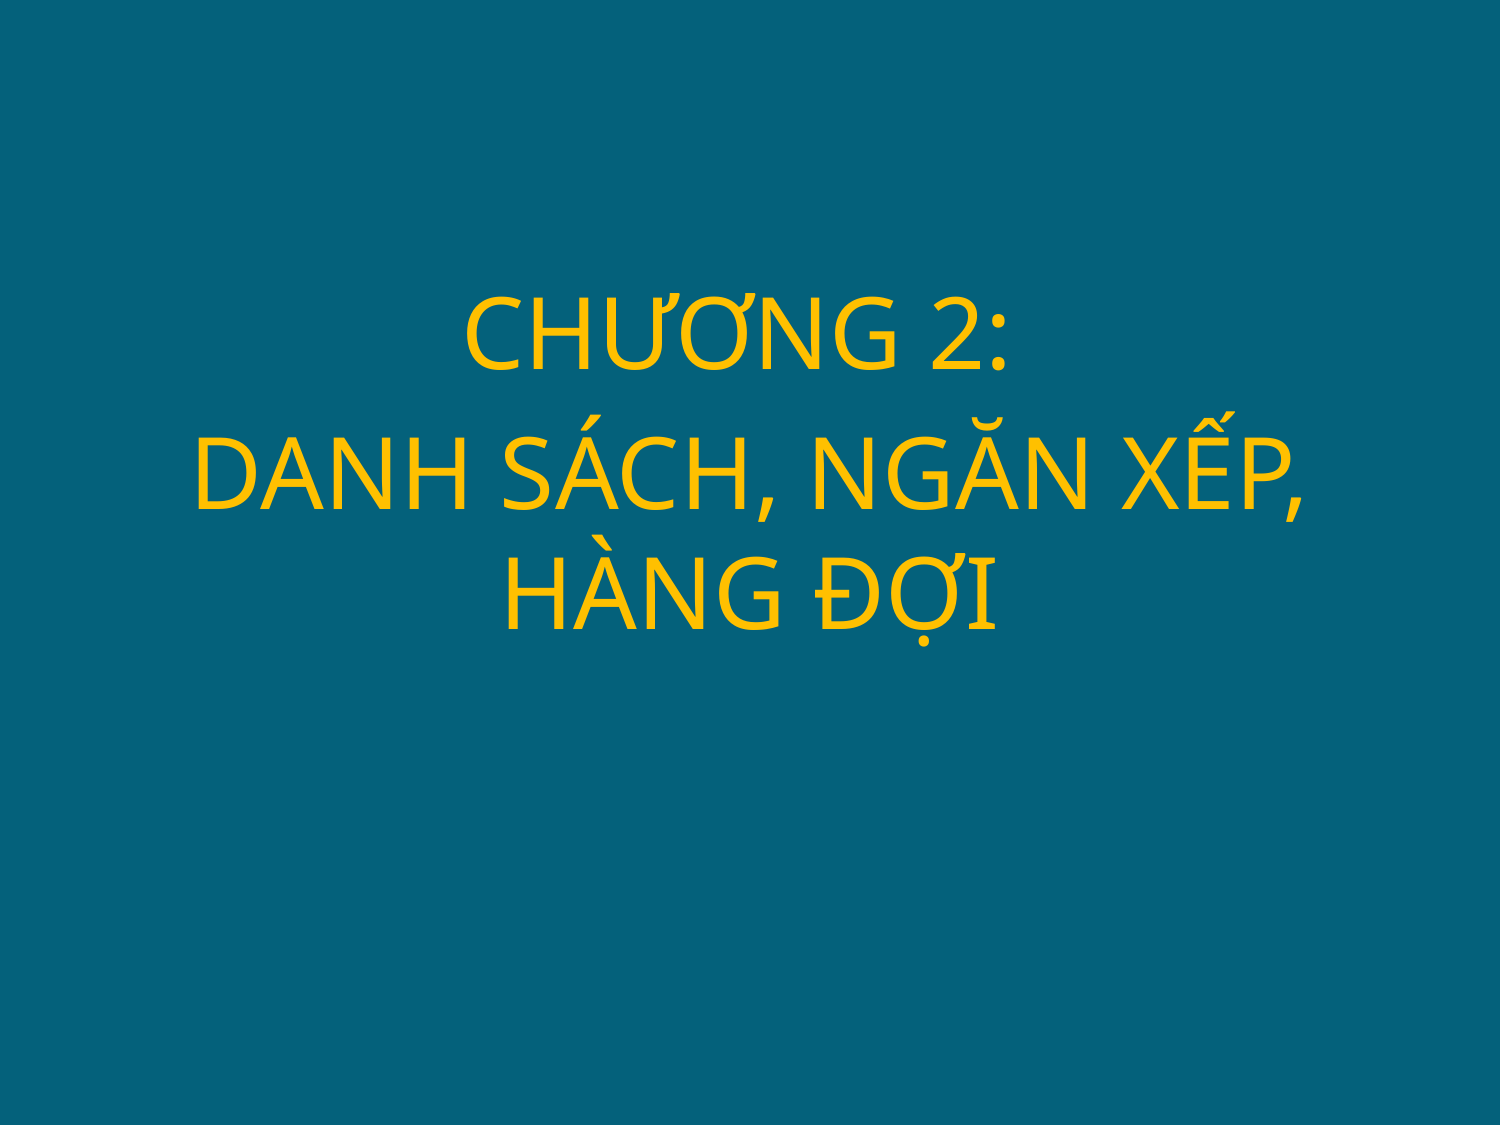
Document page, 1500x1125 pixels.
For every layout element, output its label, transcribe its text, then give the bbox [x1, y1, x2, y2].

list CHƯƠNG 2: DANH SÁCH, NGĂN XẾP, HÀNG ĐỢI [75, 262, 1425, 1005]
